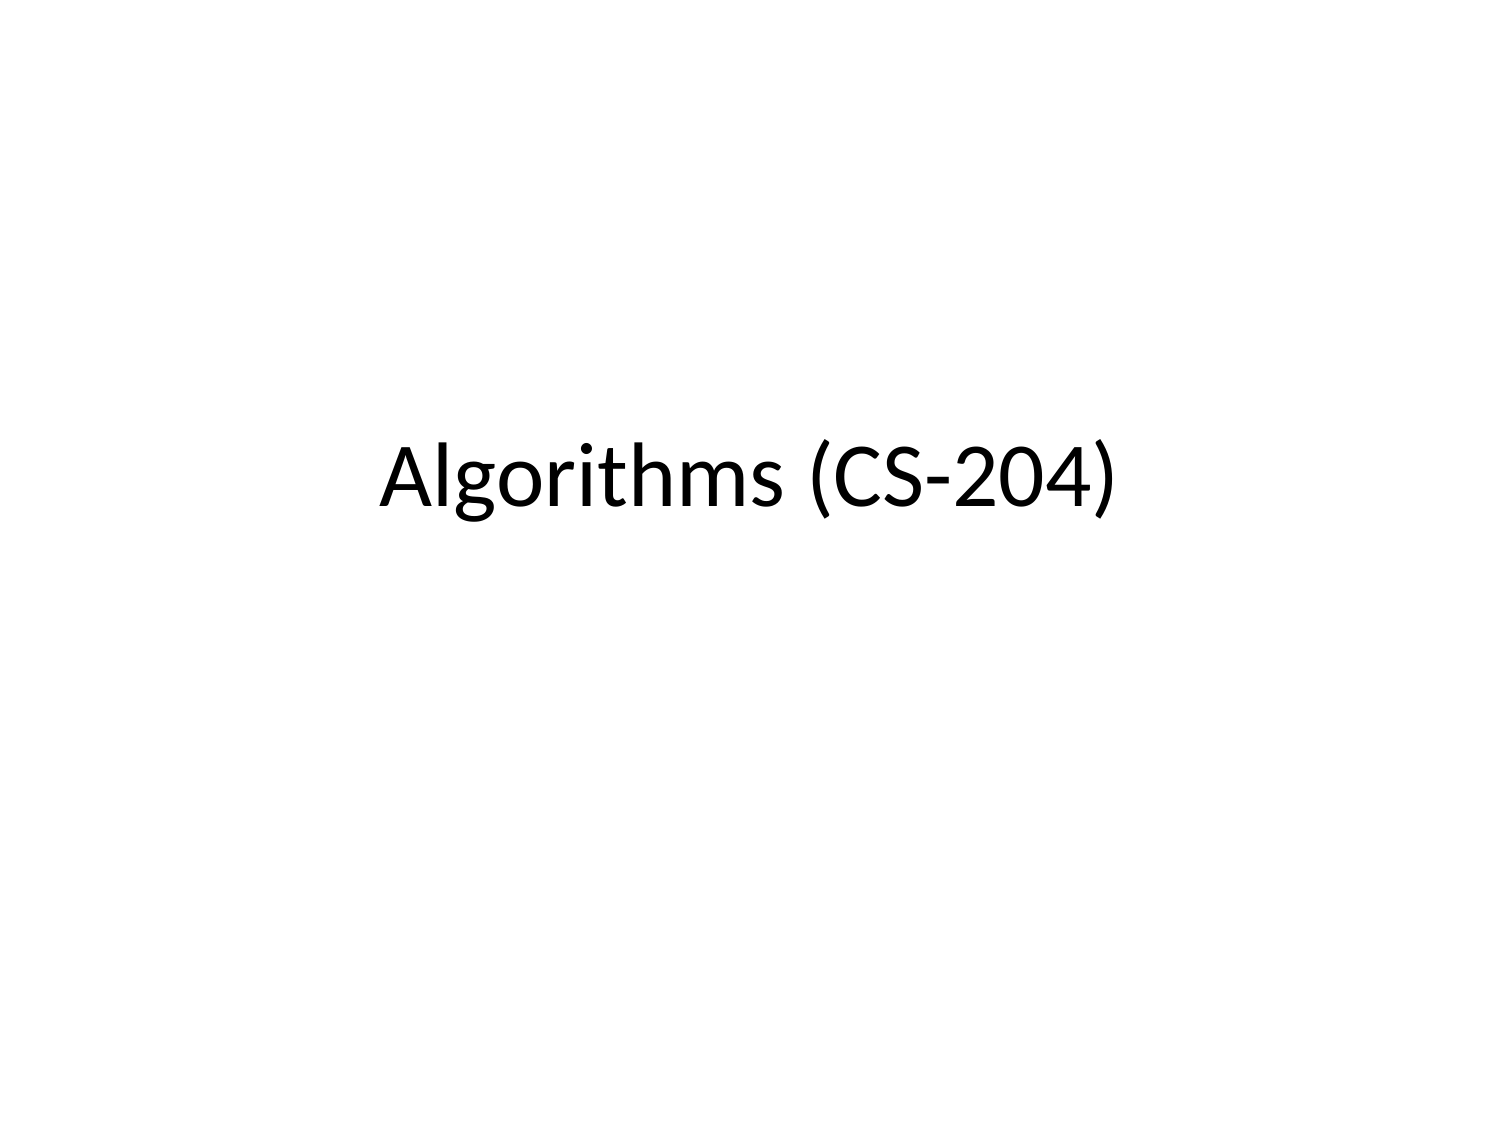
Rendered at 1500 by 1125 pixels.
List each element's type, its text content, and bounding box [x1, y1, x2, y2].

title Algorithms (CS-204) [112, 349, 1388, 591]
